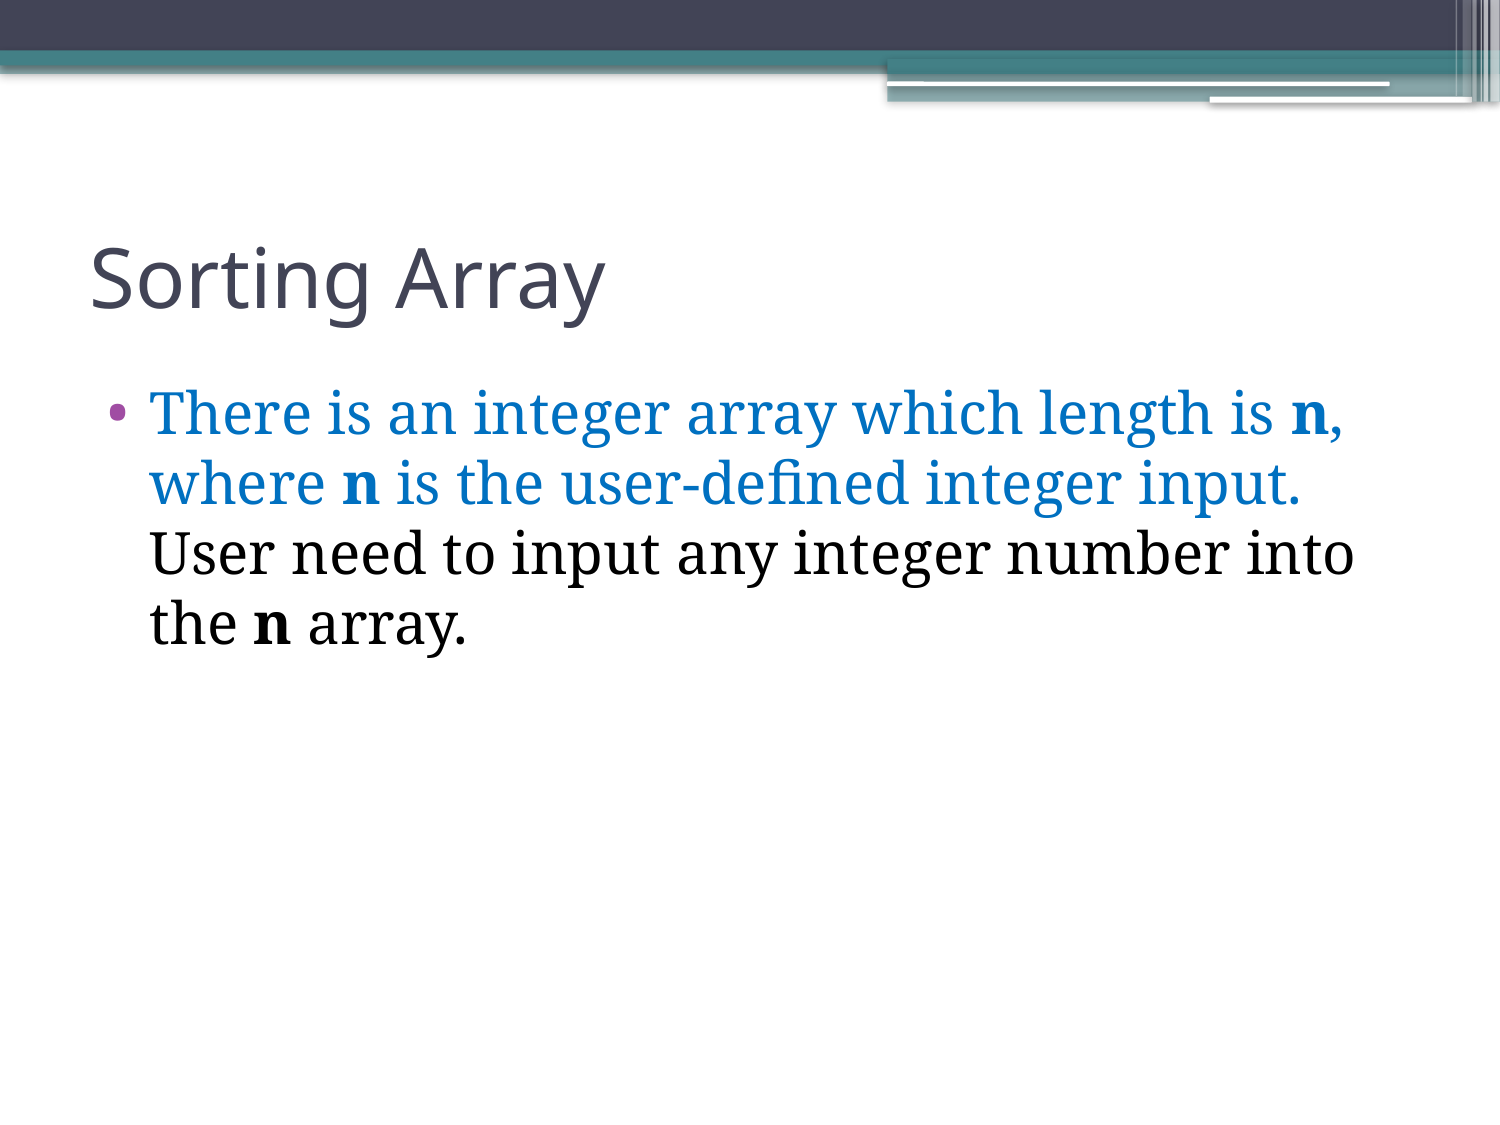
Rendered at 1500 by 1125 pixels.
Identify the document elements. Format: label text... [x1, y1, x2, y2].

title Sorting Array [75, 187, 1425, 363]
list There is an integer array which length is n, where n is the user-defined integer input. User need to input any integer number into the n array. [75, 368, 1425, 1079]
